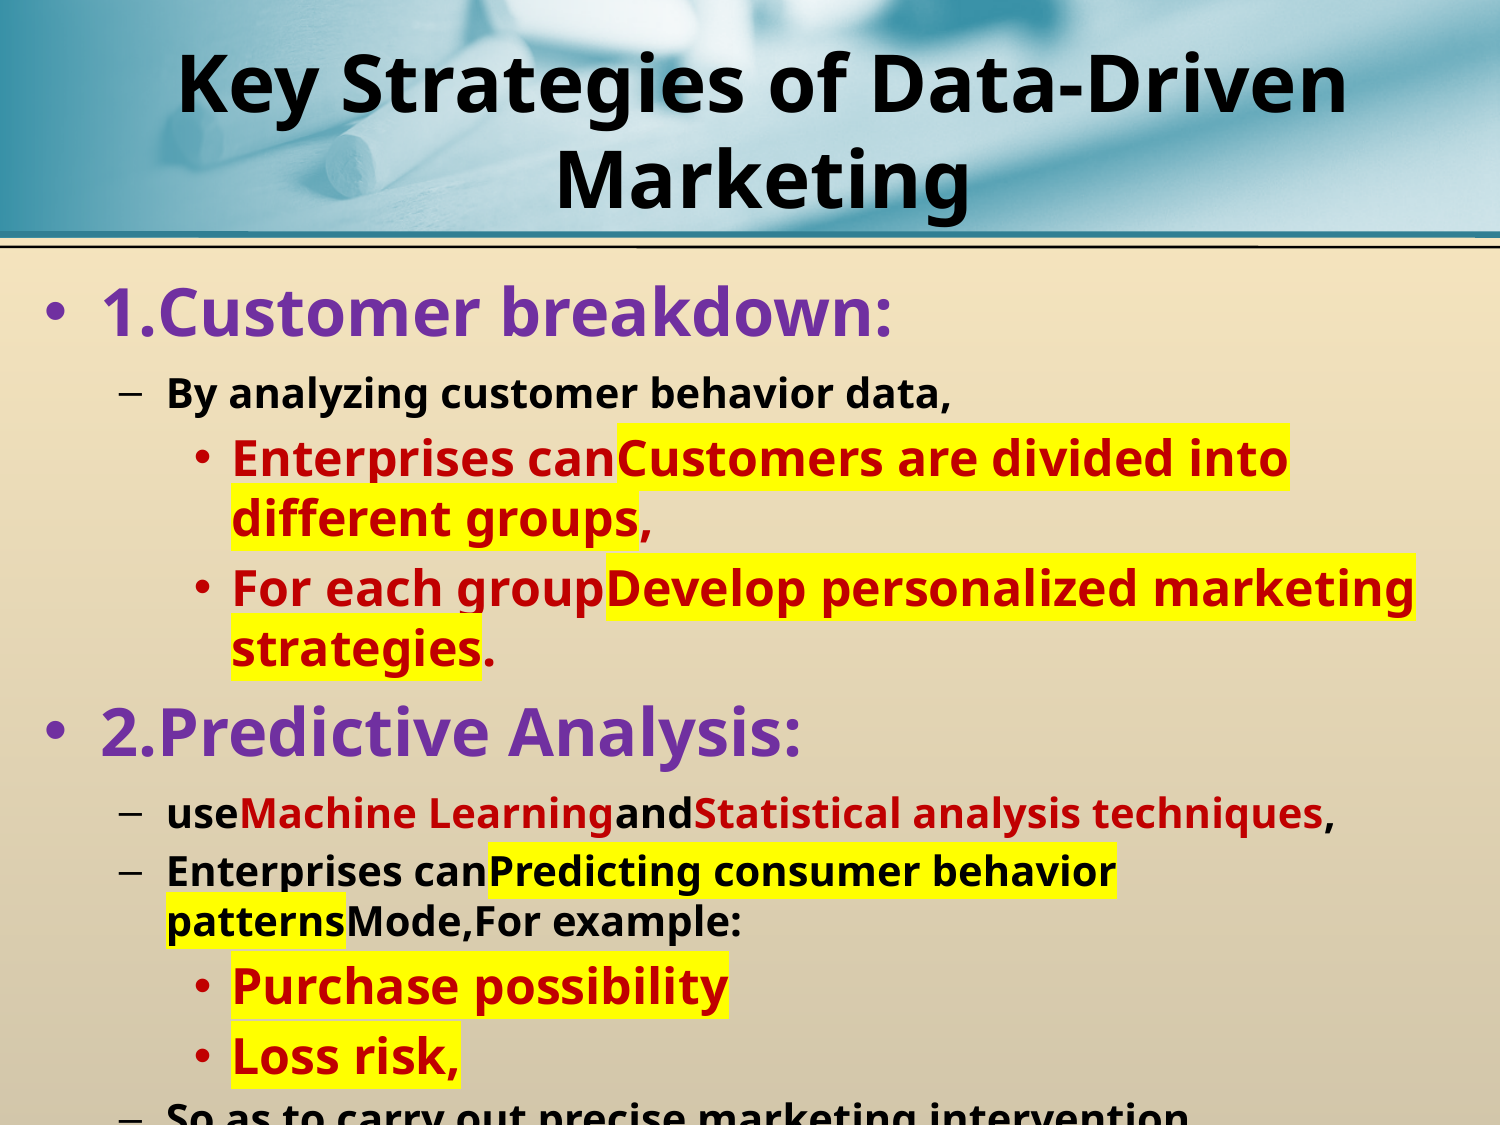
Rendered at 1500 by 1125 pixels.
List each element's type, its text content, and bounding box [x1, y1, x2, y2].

list 1.Customer breakdown: By analyzing customer behavior data, Enterprises canCustomers are divided into different groups, For each groupDevelop personalized marketing strategies. 2.Predictive Analysis: useMachine LearningandStatistical analysis techniques, Enterprises canPredicting consumer behavior patternsMode,For example: Purchase possibility Loss risk, So as to carry out precise marketing intervention [29, 262, 1481, 1103]
title Key Strategies of Data-Driven Marketing [45, 24, 1481, 233]
